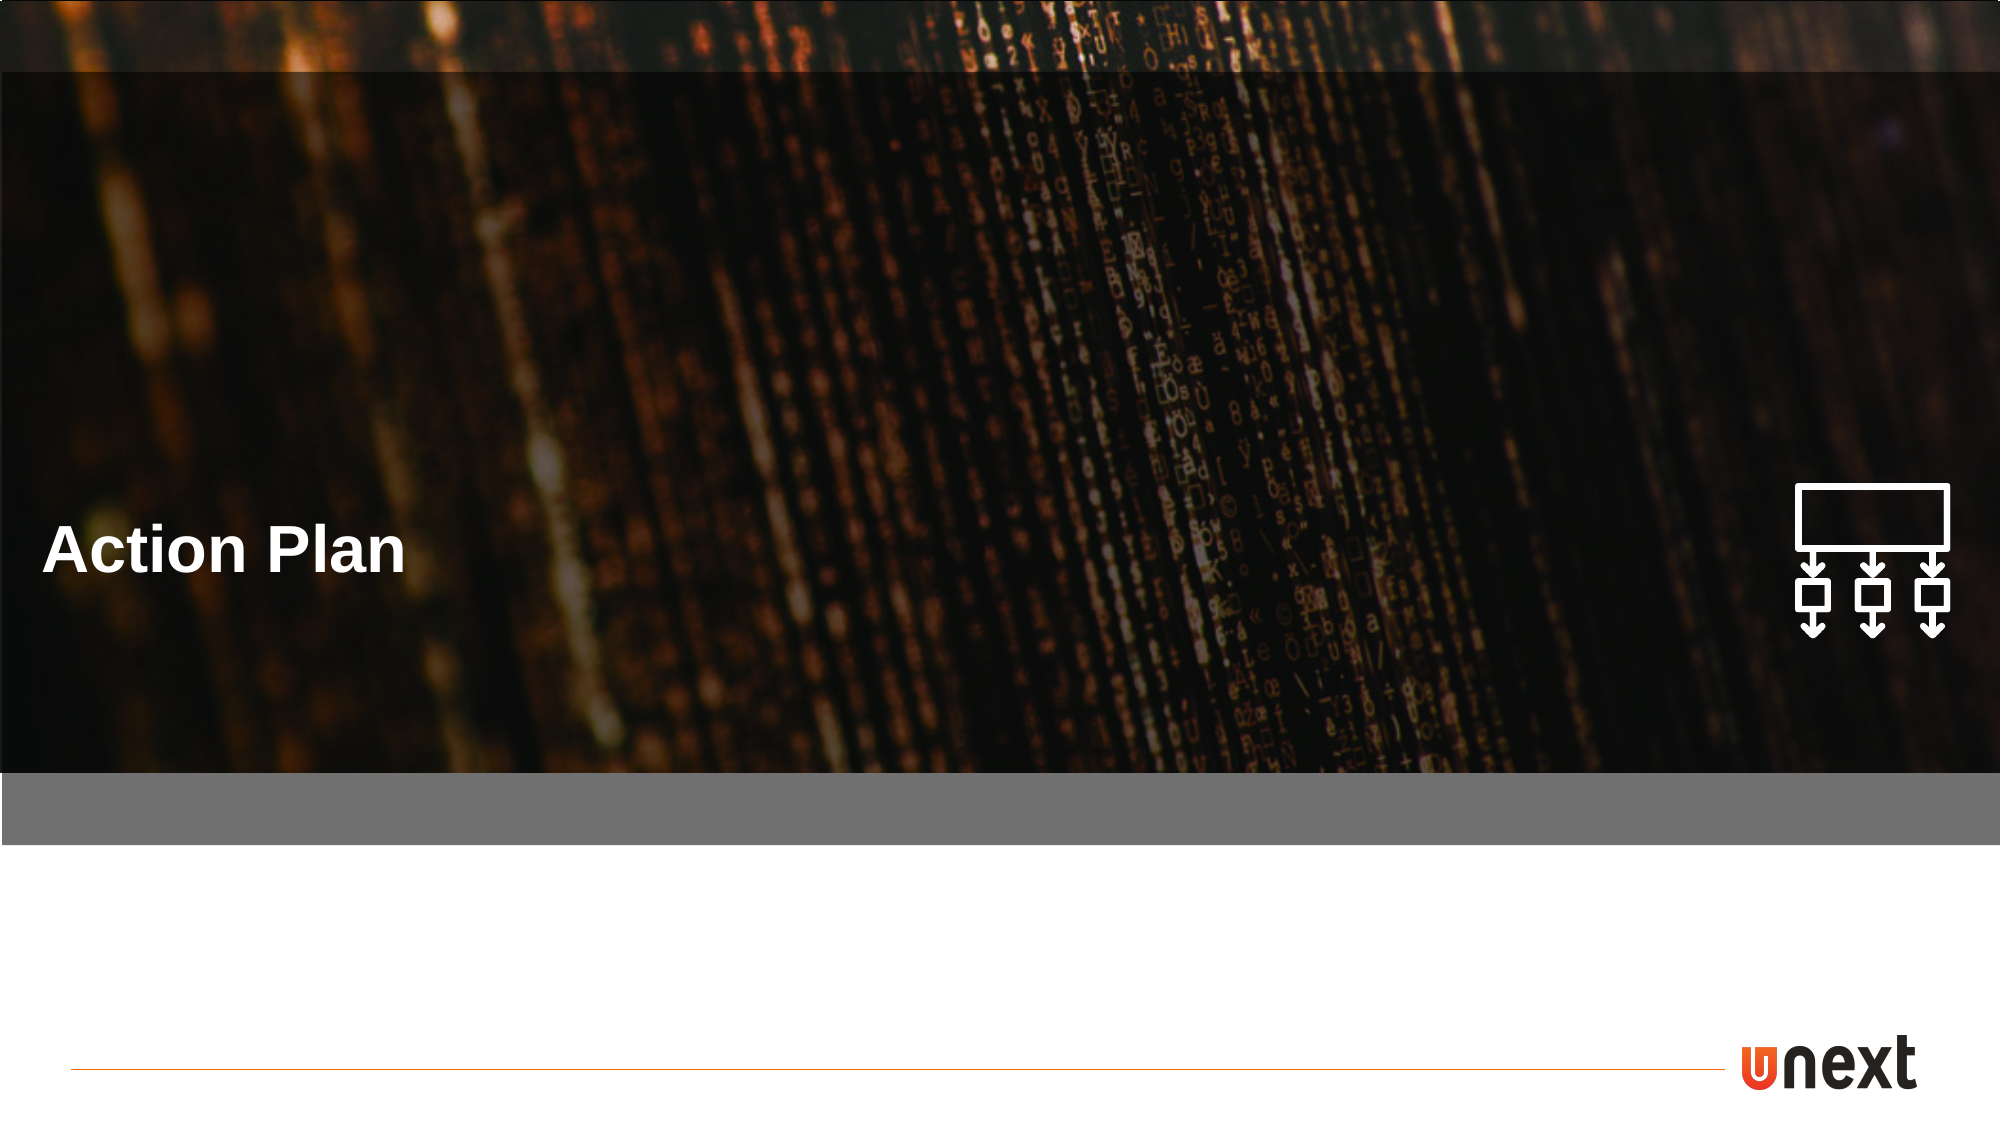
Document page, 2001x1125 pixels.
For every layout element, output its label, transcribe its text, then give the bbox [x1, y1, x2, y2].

picture [1742, 1035, 1917, 1090]
picture [0, 0, 2000, 773]
list Action Plan [26, 498, 1786, 595]
